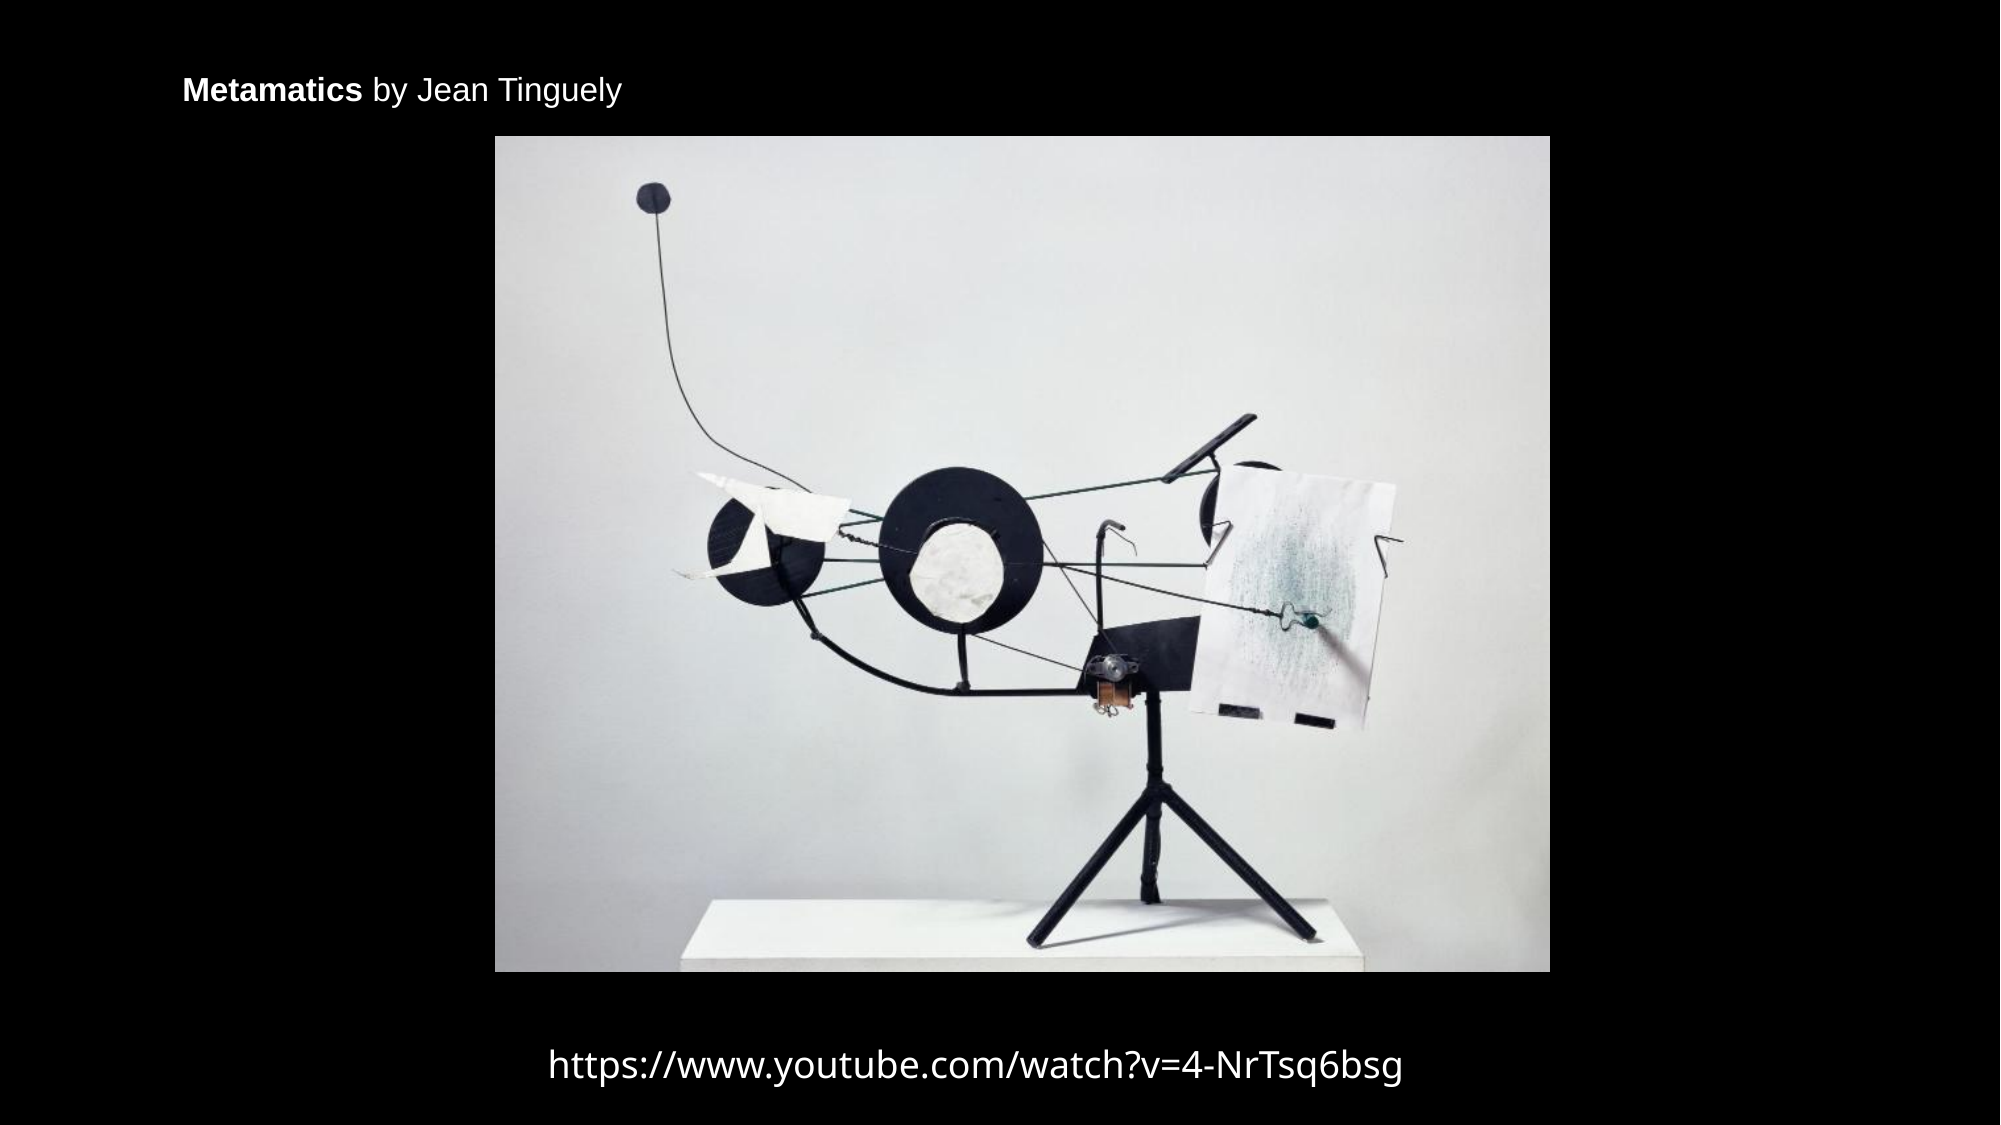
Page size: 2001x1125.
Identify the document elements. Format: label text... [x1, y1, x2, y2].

text_box https://www.youtube.com/watch?v=4-NrTsq6bsg [533, 1033, 1533, 1094]
picture [495, 136, 1550, 972]
title Metamatics by Jean Tinguely [167, 60, 1623, 264]
